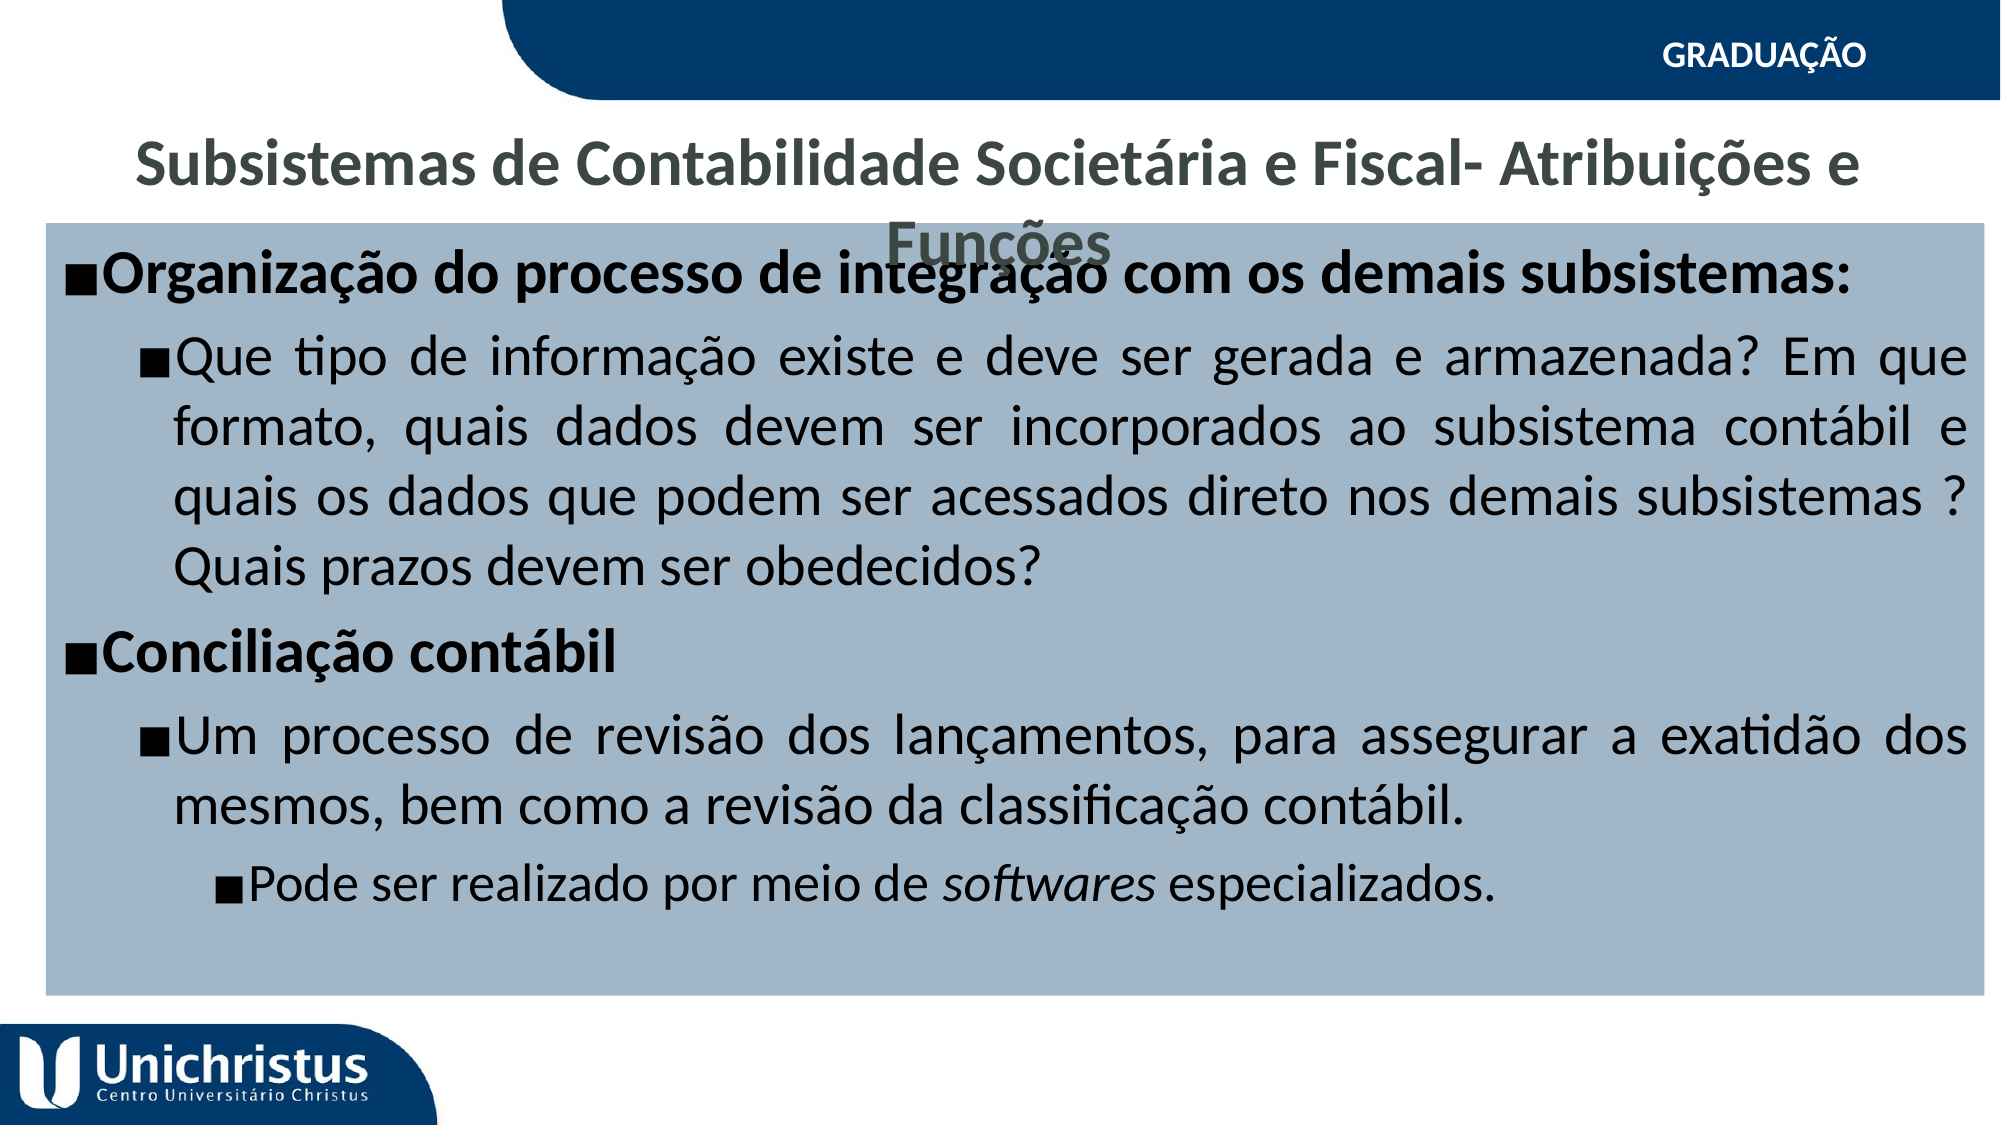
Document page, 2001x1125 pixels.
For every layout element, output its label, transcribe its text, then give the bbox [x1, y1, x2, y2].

text_box Organização do processo de integração com os demais subsistemas: Que tipo de informação existe e deve ser gerada e armazenada? Em que formato, quais dados devem ser incorporados ao subsistema contábil e quais os dados que podem ser acessados direto nos demais subsistemas ? Quais prazos devem ser obedecidos? Conciliação contábil Um processo de revisão dos lançamentos, para assegurar a exatidão dos mesmos, bem como a revisão da classificação contábil. Pode ser realizado por meio de softwares especializados. [45, 223, 1985, 996]
text_box [45, 208, 1626, 337]
picture [0, 0, 2001, 1125]
text_box Subsistemas de Contabilidade Societária e Fiscal- Atribuições e Funções [0, 111, 1999, 208]
text_box GRADUAÇÃO [1544, 22, 1985, 83]
